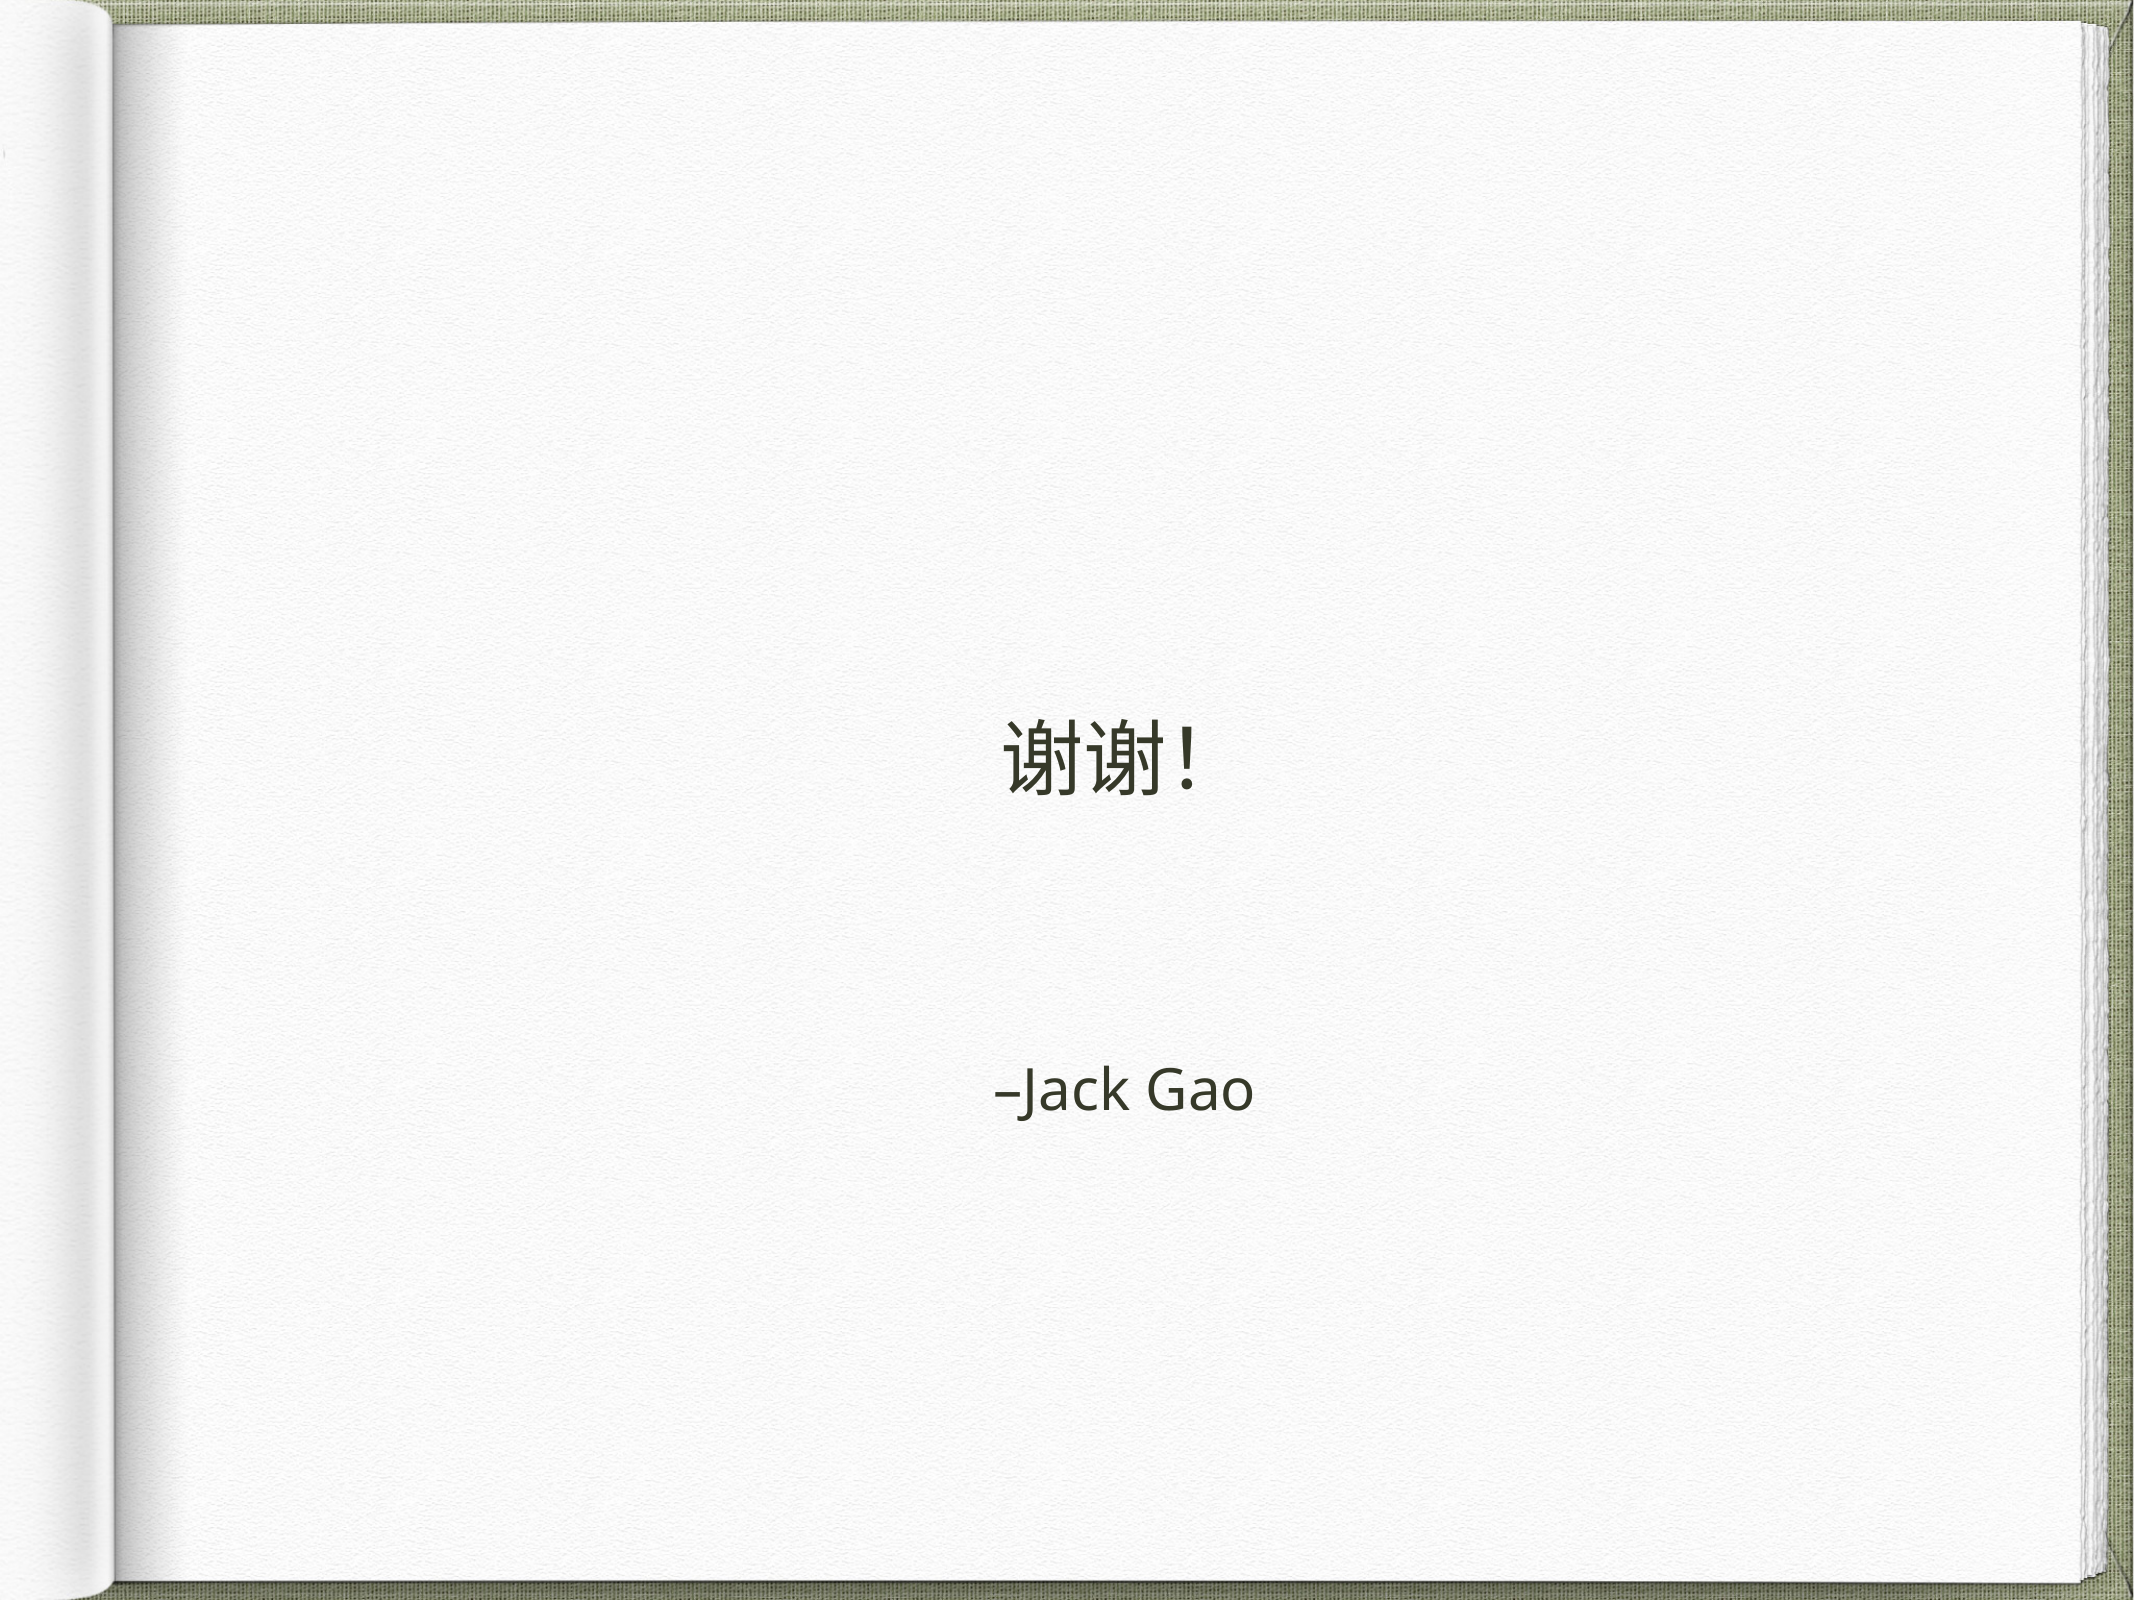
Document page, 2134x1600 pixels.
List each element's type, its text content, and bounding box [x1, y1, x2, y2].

list 谢谢！ [266, 689, 1984, 824]
picture [0, 0, 2134, 1600]
list –Jack Gao [266, 1043, 1984, 1133]
